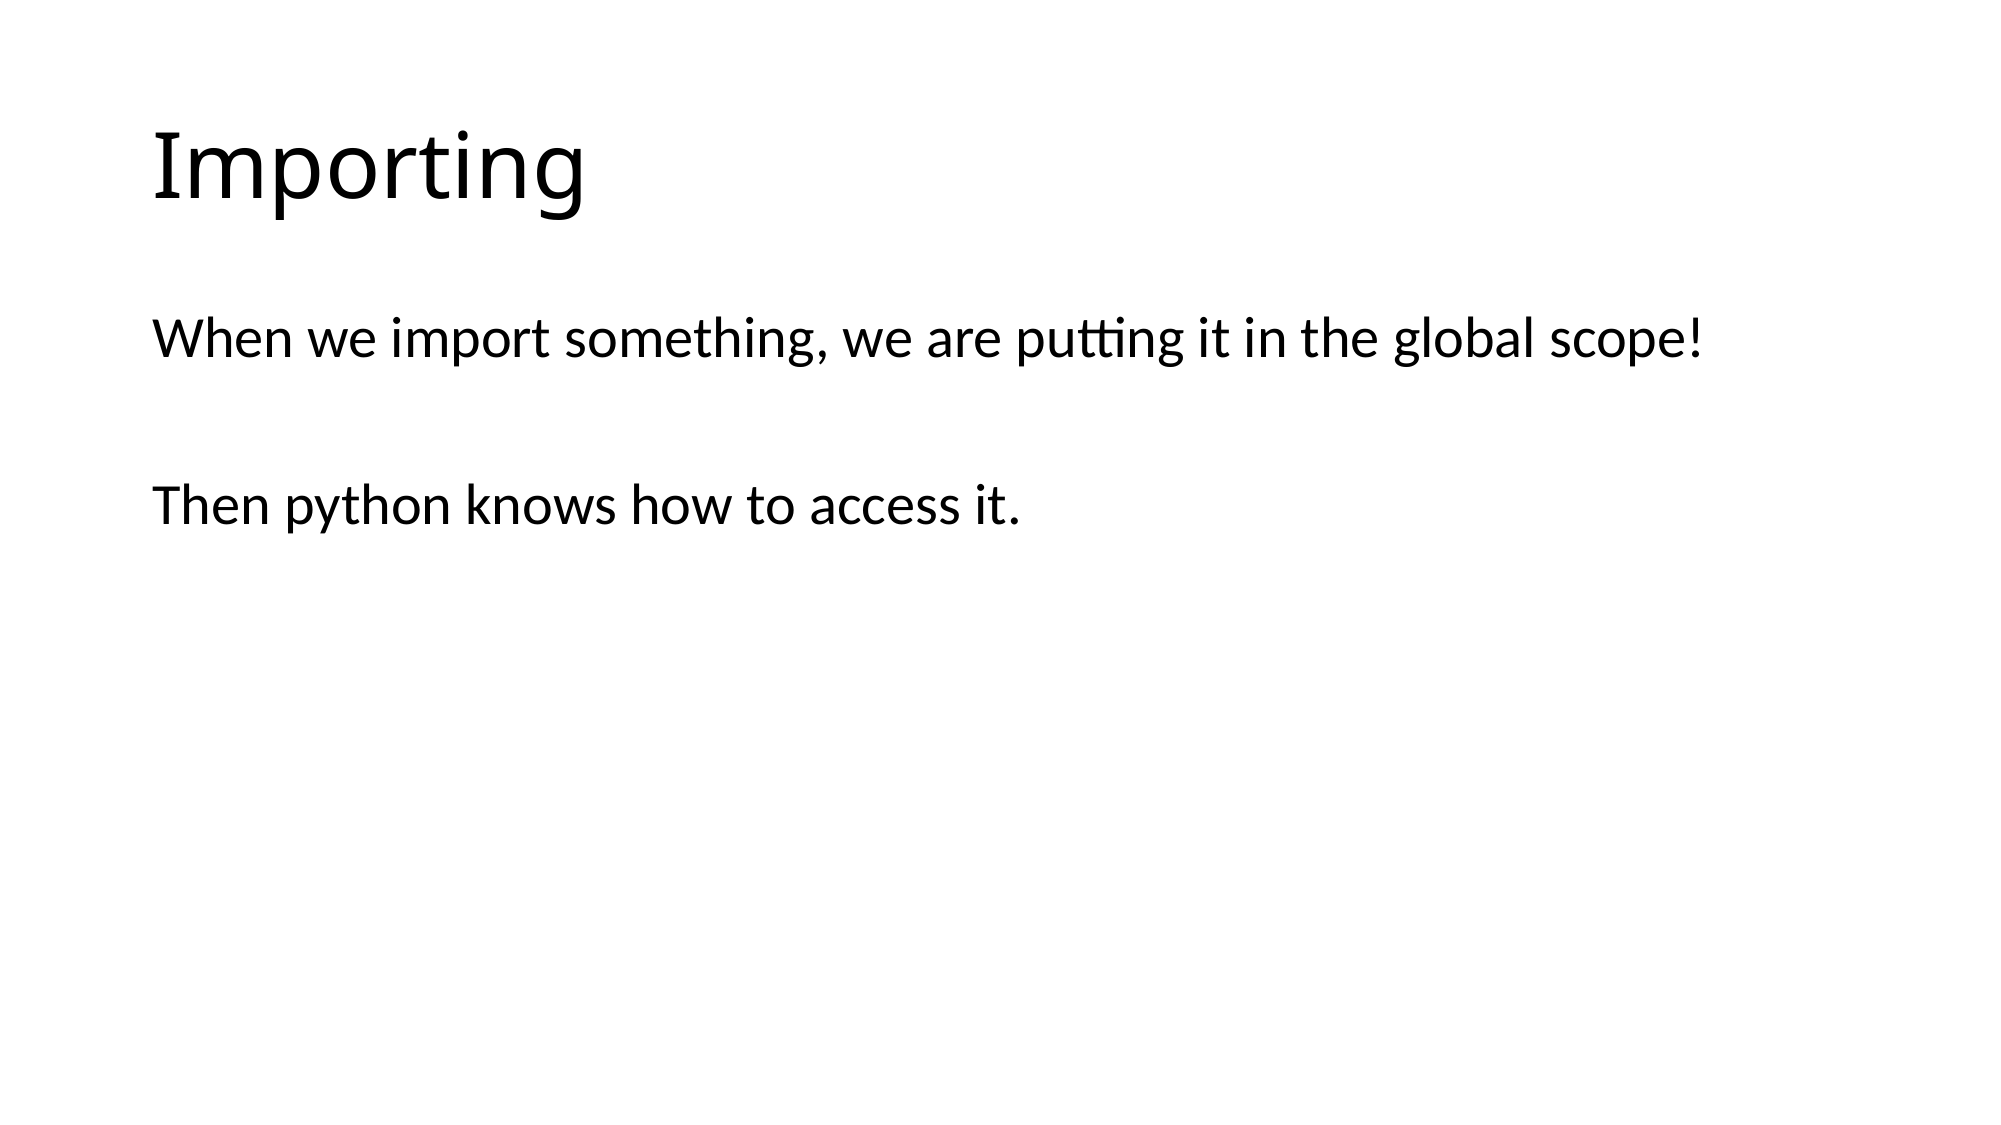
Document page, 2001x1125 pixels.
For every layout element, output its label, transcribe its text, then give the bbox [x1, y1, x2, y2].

list When we import something, we are putting it in the global scope! Then python knows how to access it. [137, 299, 1863, 1014]
title Importing [137, 59, 1863, 278]
